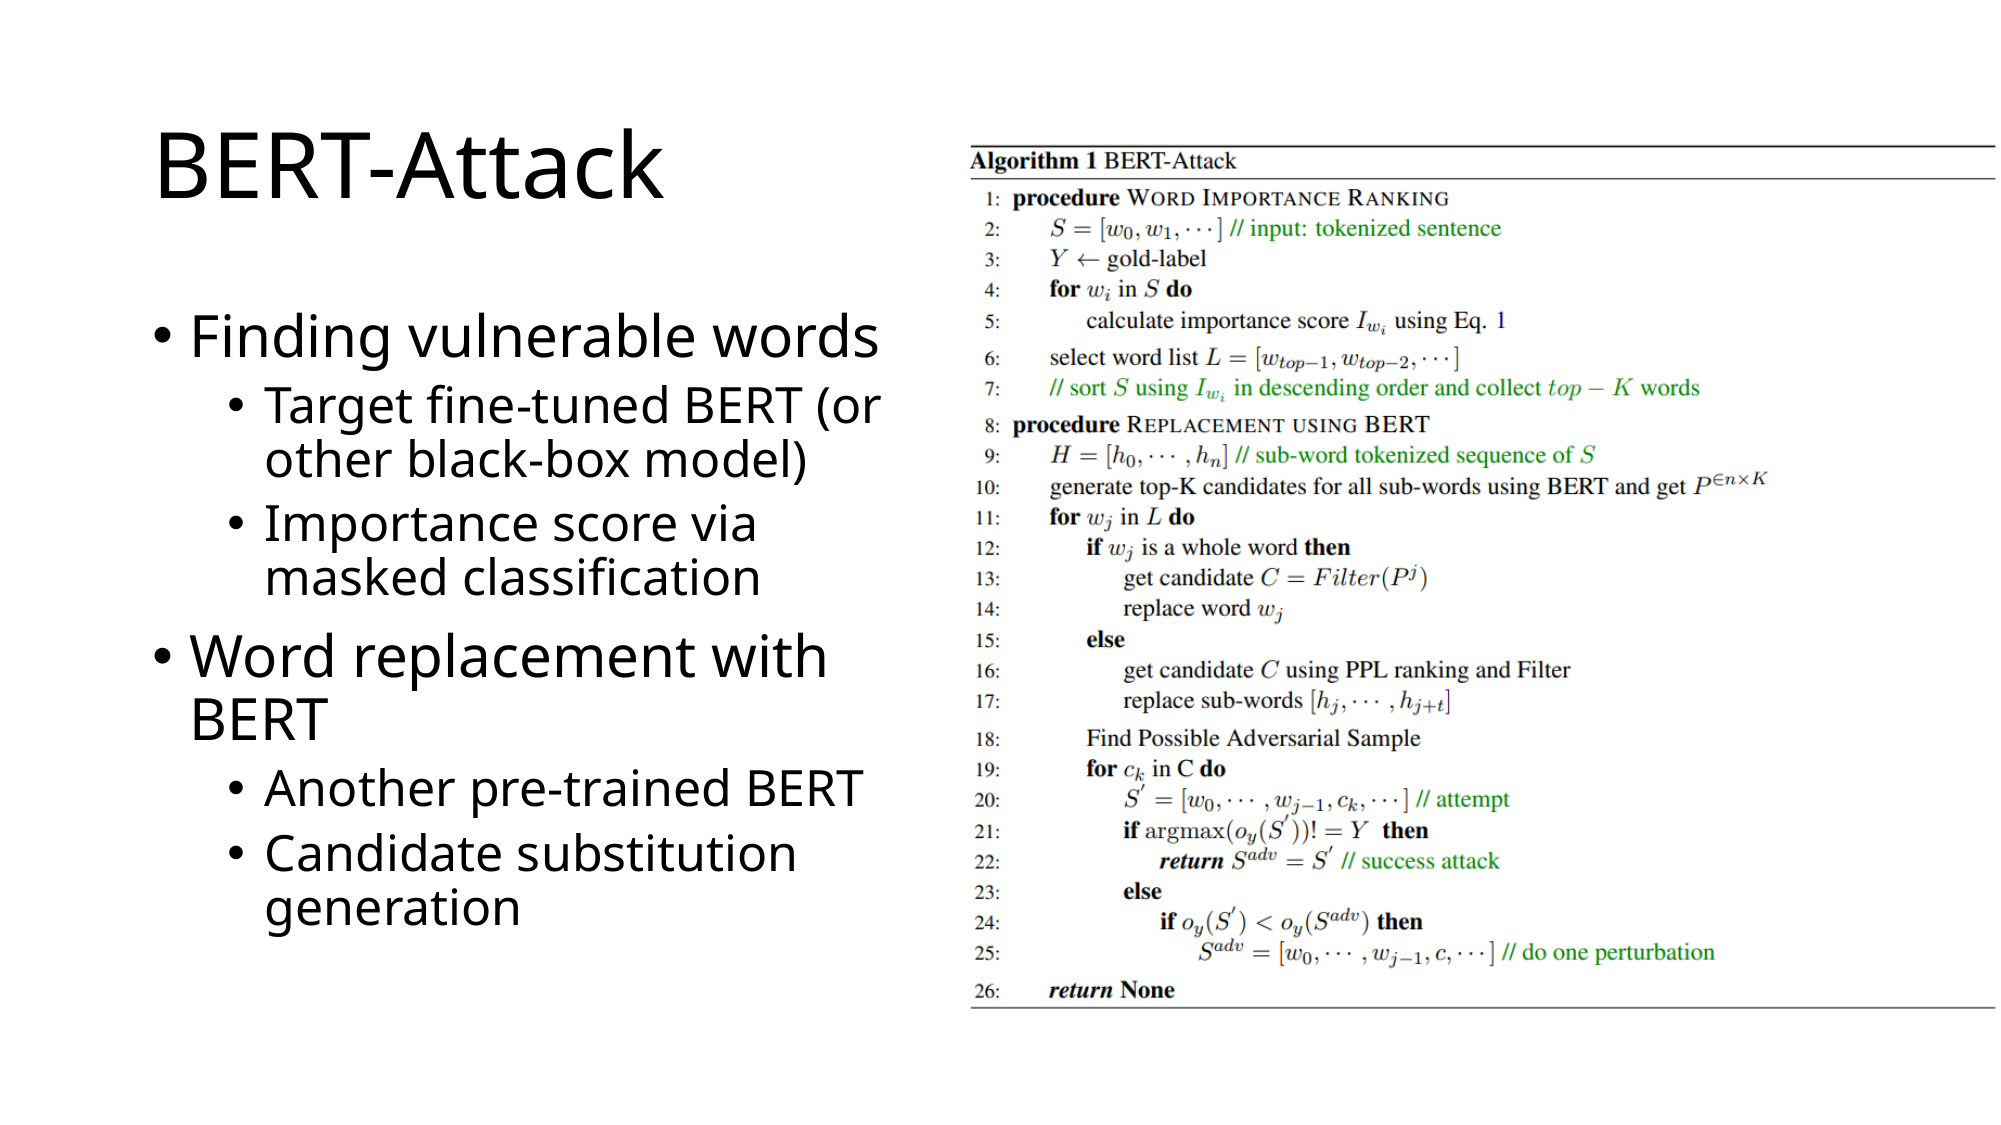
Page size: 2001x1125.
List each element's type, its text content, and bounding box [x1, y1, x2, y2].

title BERT-Attack [137, 59, 1863, 278]
list Finding vulnerable words Target fine-tuned BERT (or other black-box model) Importance score via masked classification Word replacement with BERT Another pre-trained BERT Candidate substitution generation [137, 299, 959, 1014]
picture [959, 136, 2000, 1014]
